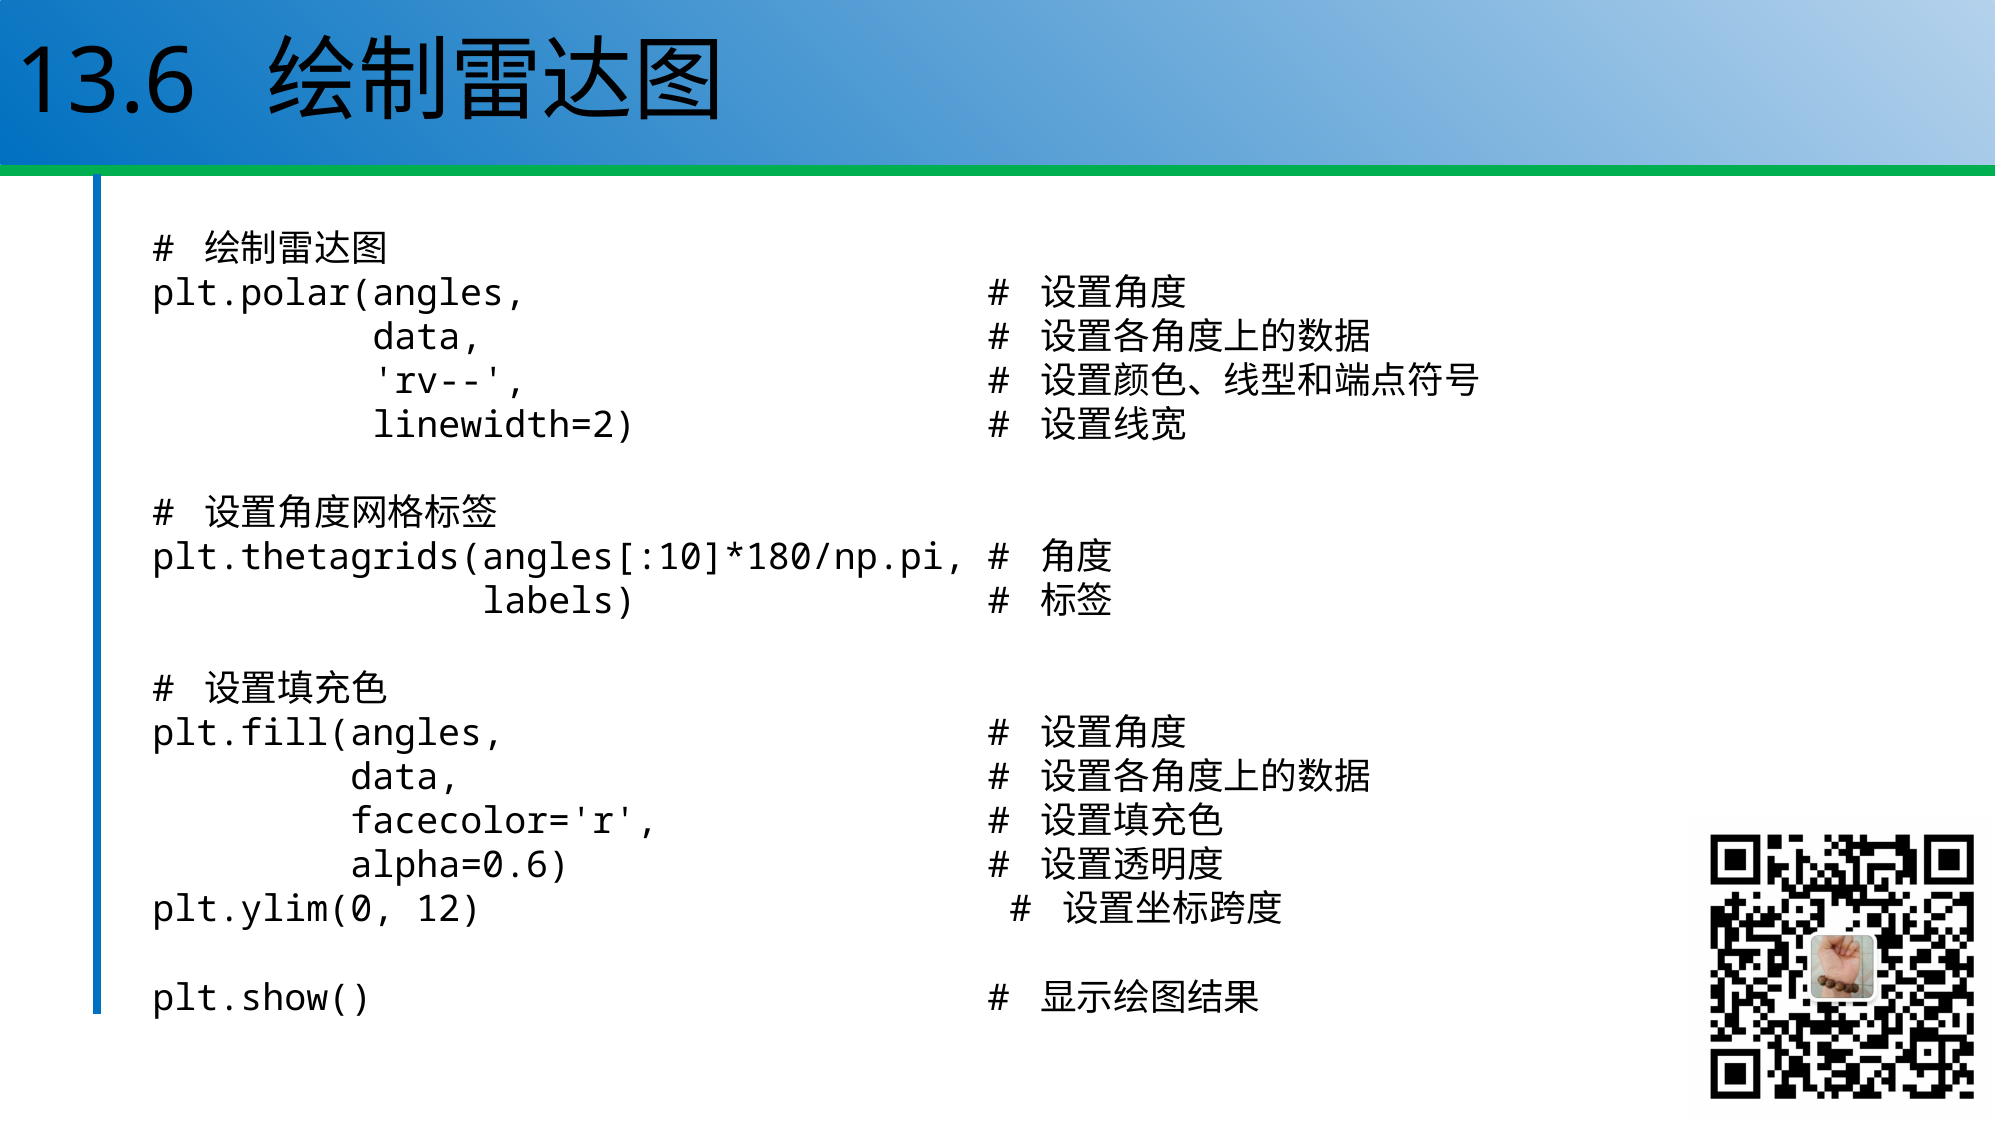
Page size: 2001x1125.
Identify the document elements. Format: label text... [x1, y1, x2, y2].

title 13.6 绘制雷达图 [0, 0, 1995, 165]
picture [1689, 813, 1995, 1120]
slide_number [1412, 1042, 1863, 1103]
list # 绘制雷达图 plt.polar(angles, # 设置角度 data, # 设置各角度上的数据 'rv--', # 设置颜色、线型和端点符号 linewidth=2) # 设置线宽 # 设置角度网格标签 plt.thetagrids(angles[:10]*180/np.pi, # 角度 labels) # 标签 # 设置填充色 plt.fill(angles, # 设置角度 data, # 设置各角度上的数据 facecolor='r', # 设置填充色 alpha=0.6) # 设置透明度 plt.ylim(0, 12) # 设置坐标跨度 plt.show() # 显示绘图结果 [137, 216, 1863, 1027]
